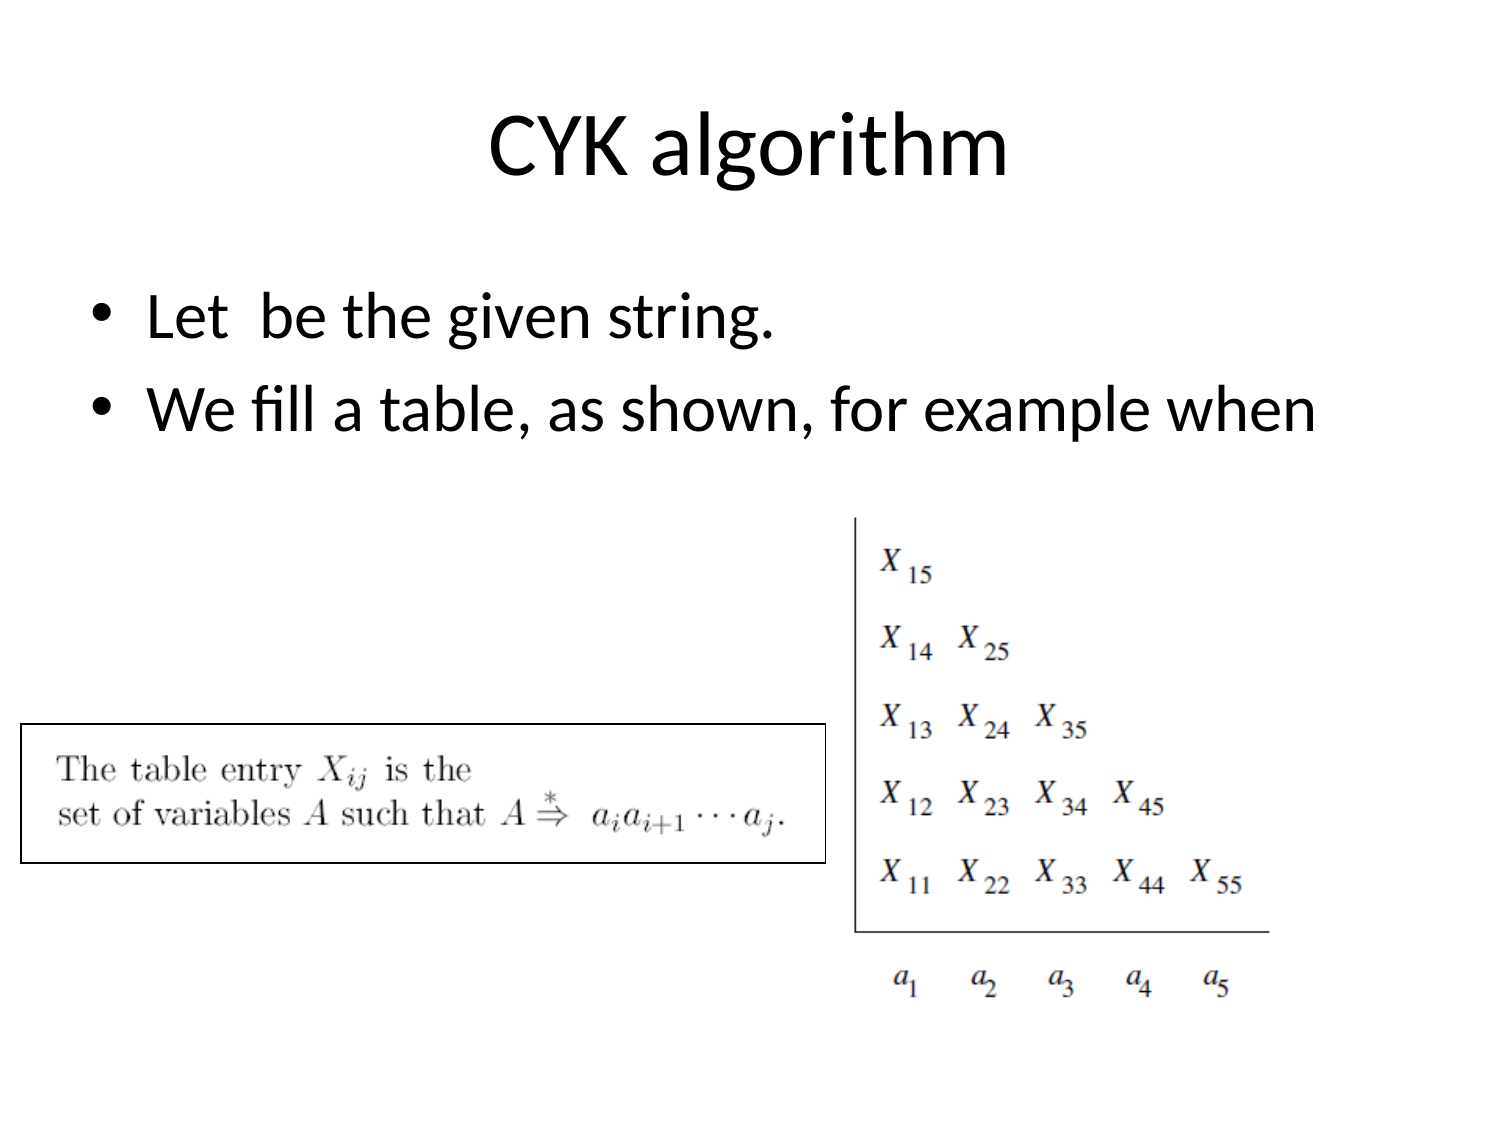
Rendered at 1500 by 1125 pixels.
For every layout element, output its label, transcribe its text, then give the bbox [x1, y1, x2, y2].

picture [21, 499, 1340, 1013]
title CYK algorithm [75, 45, 1425, 233]
